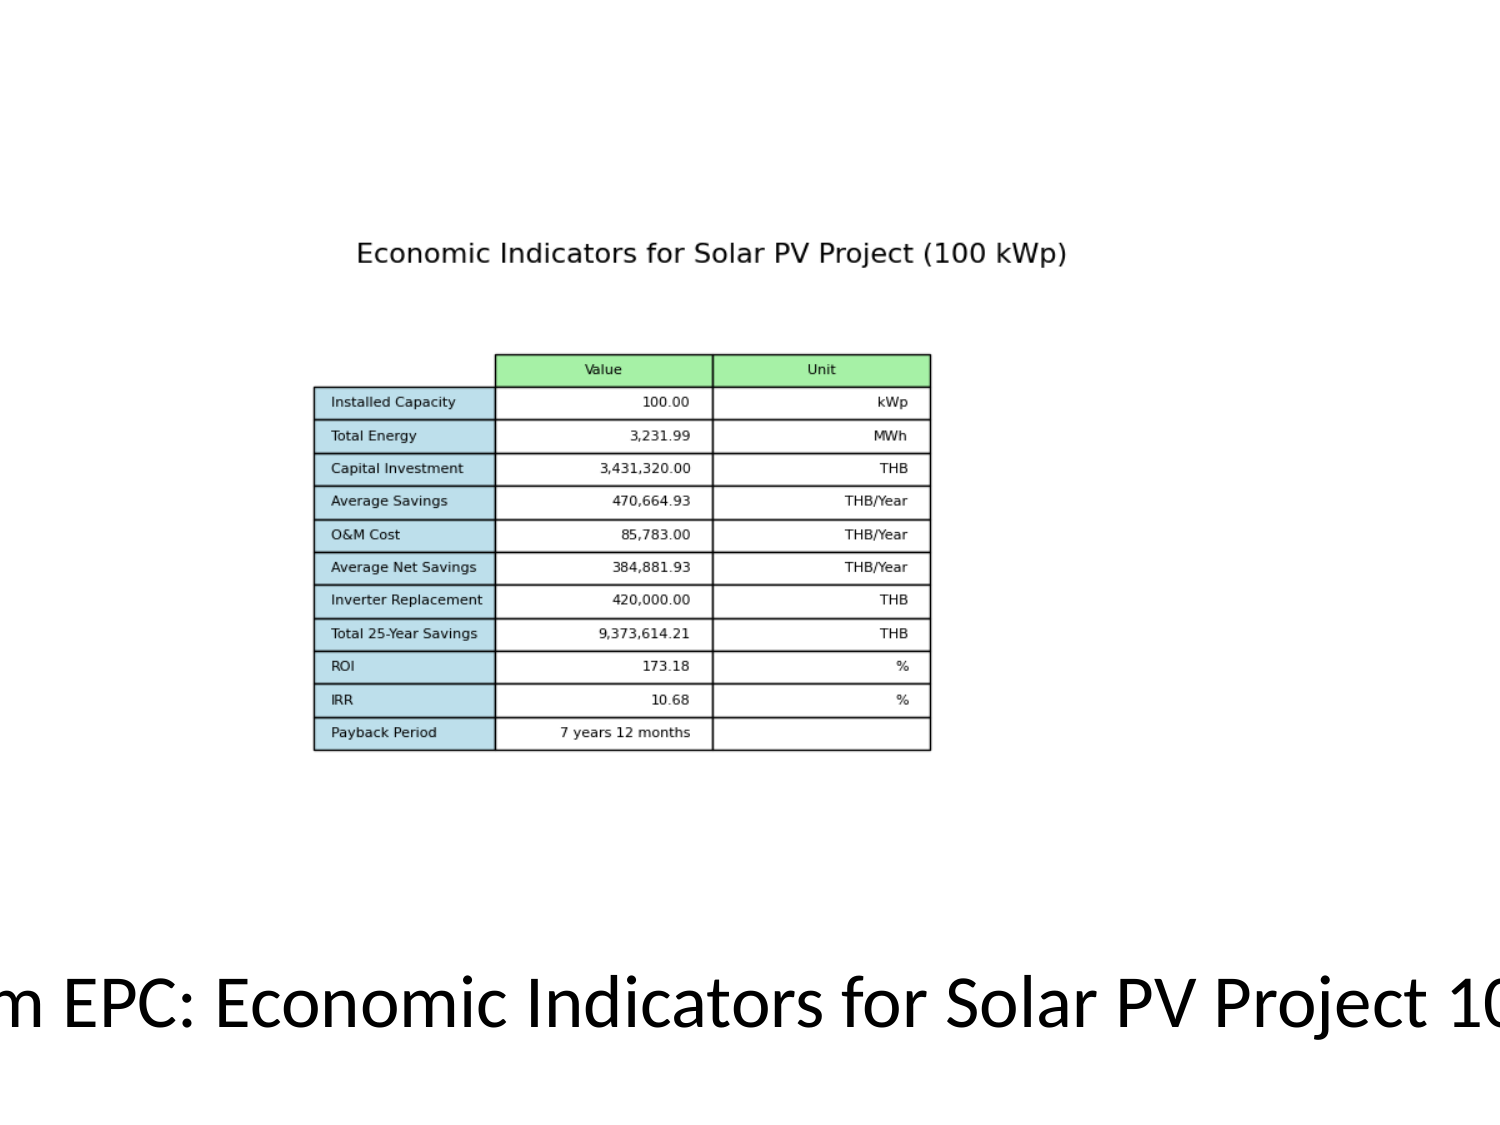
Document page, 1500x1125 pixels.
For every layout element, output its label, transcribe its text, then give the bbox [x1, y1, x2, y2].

picture [149, 149, 1276, 901]
text_box Image from EPC: Economic Indicators for Solar PV Project 100 kW.png [0, 899, 1500, 1050]
